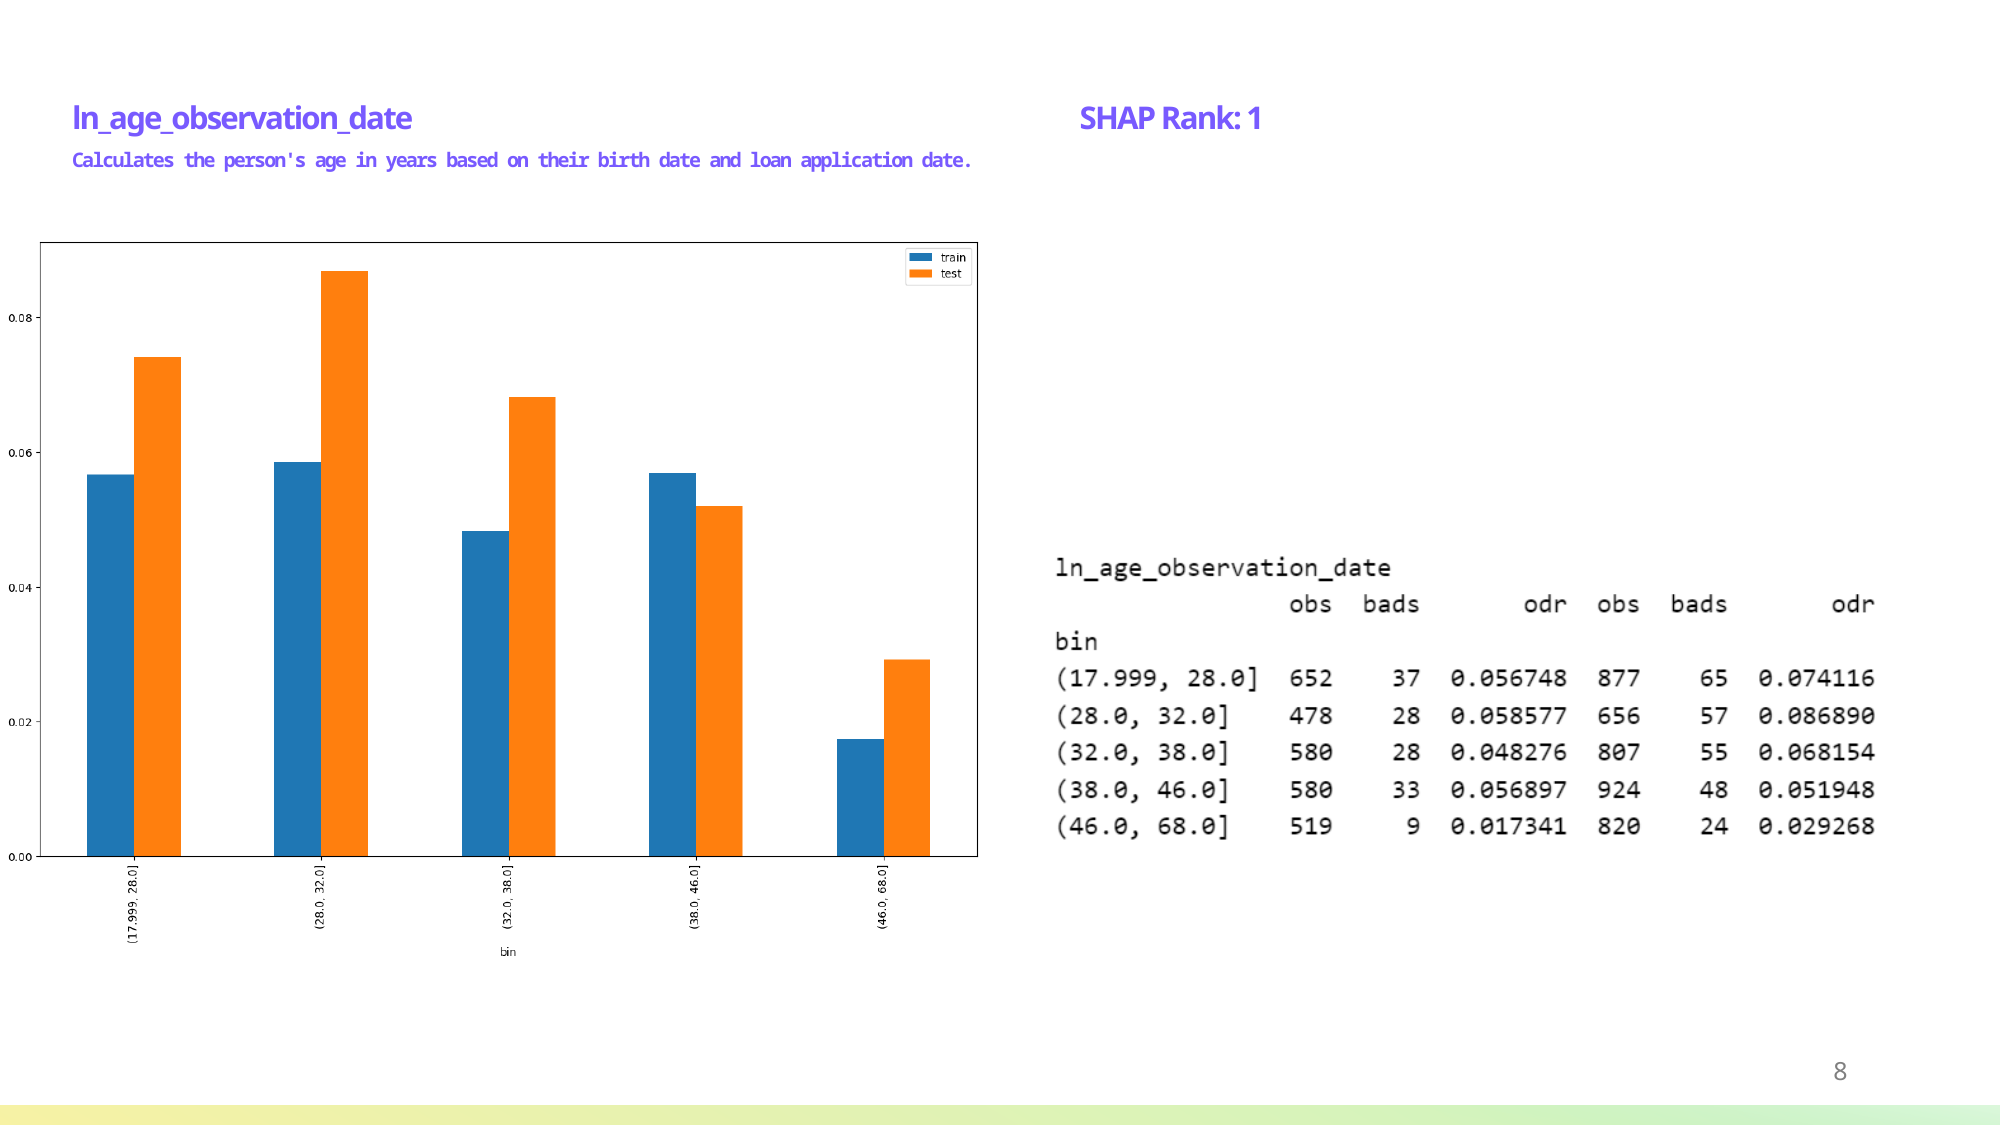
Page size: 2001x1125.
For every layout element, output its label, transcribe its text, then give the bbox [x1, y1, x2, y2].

picture [1037, 545, 1904, 841]
slide_number 8 [1412, 1042, 1863, 1103]
title ln_age_observation_date SHAP Rank: 1 Calculates the person's age in years based on their birth date and loan application date. [56, 71, 1943, 179]
picture [0, 234, 984, 966]
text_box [0, 1105, 2000, 1125]
